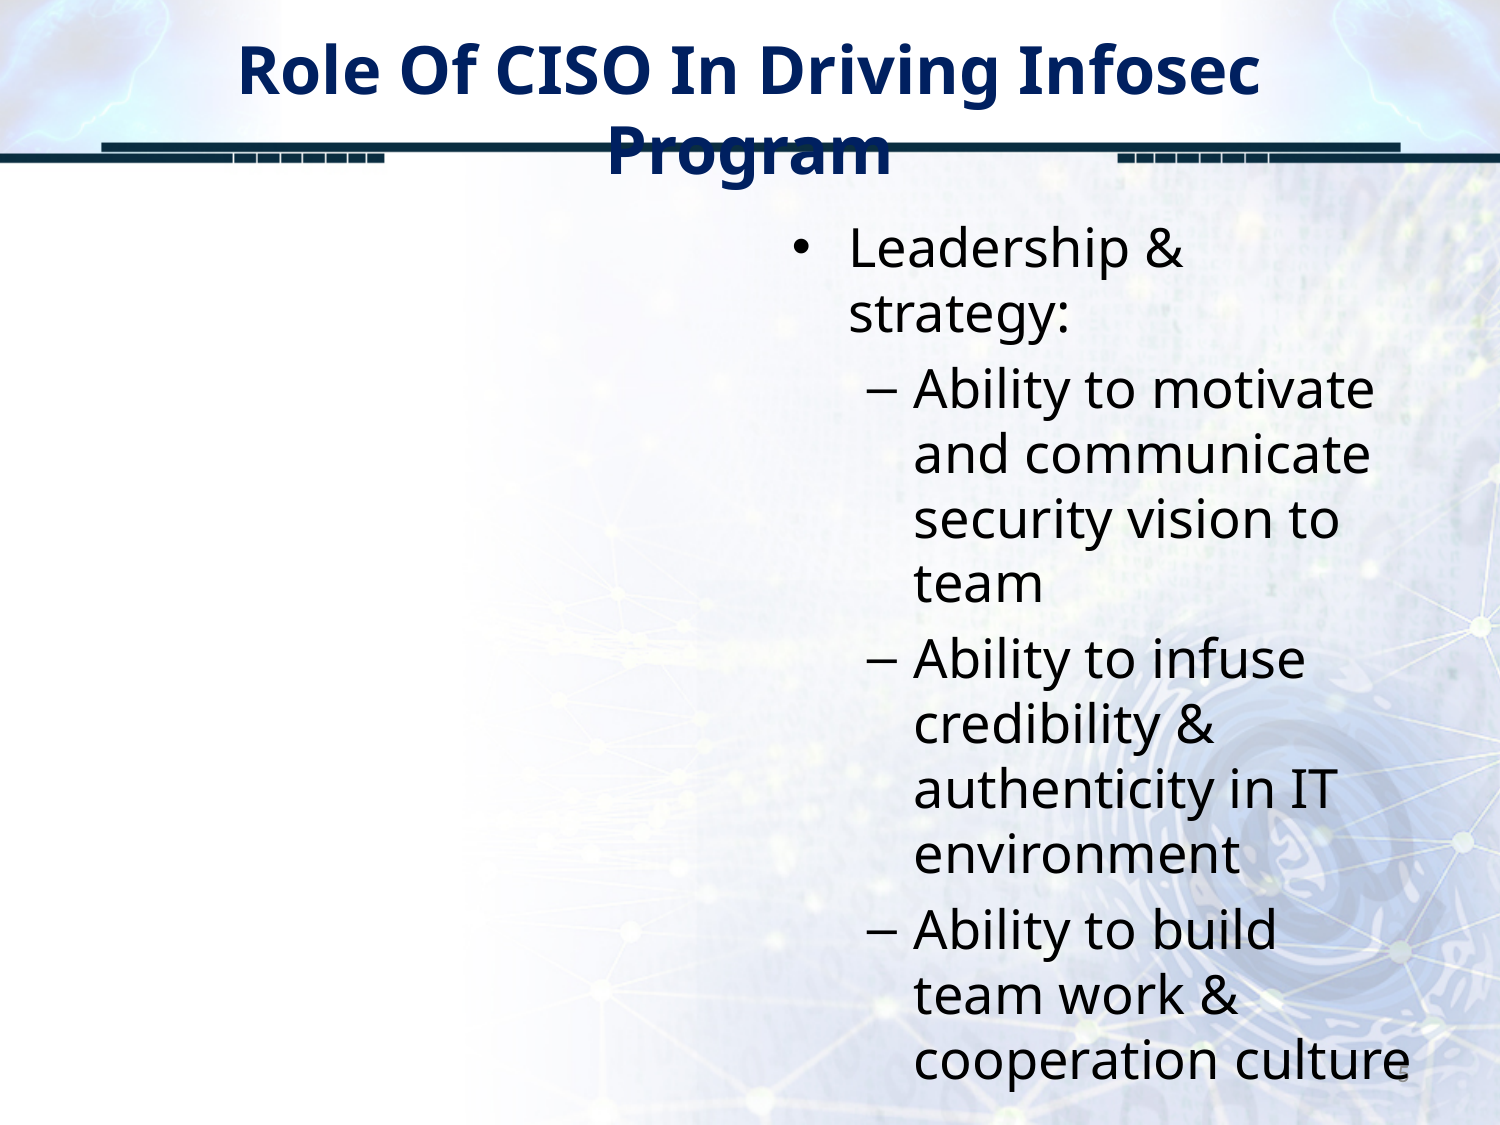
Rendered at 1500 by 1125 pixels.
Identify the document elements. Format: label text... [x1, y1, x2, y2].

slide_number 5 [1074, 1042, 1425, 1103]
list Leadership & strategy: Ability to motivate and communicate security vision to team Ability to infuse credibility & authenticity in IT environment Ability to build team work & cooperation culture [776, 205, 1432, 1023]
title Role Of CISO In Driving Infosec Program [75, 34, 1425, 182]
picture [0, 0, 1500, 1125]
